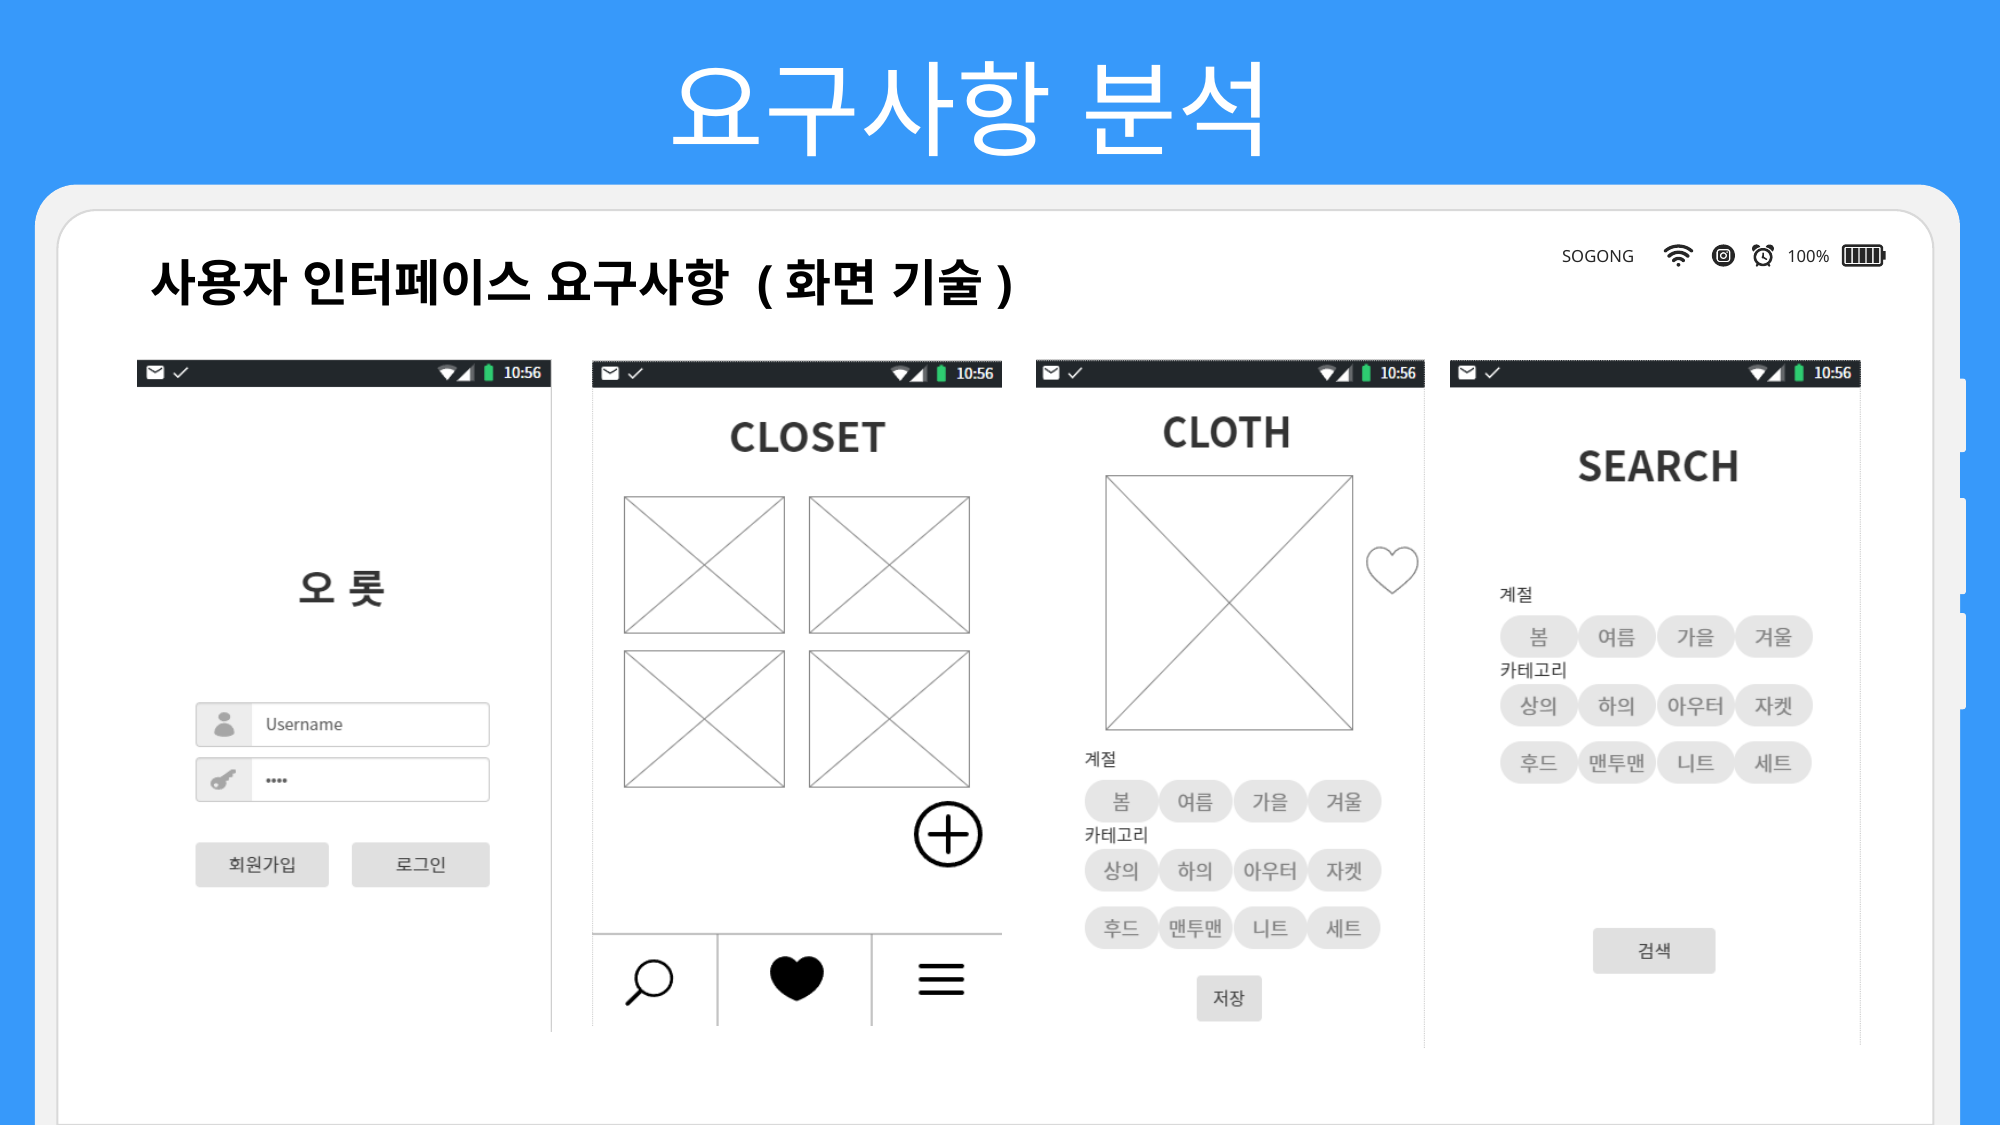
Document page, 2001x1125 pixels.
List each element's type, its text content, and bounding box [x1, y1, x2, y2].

picture [137, 359, 552, 1032]
picture [1036, 359, 1425, 1048]
text_box 요구사항 분석 [532, 36, 1411, 177]
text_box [34, 184, 1966, 1125]
picture [1450, 360, 1861, 1046]
picture [592, 360, 1002, 1026]
